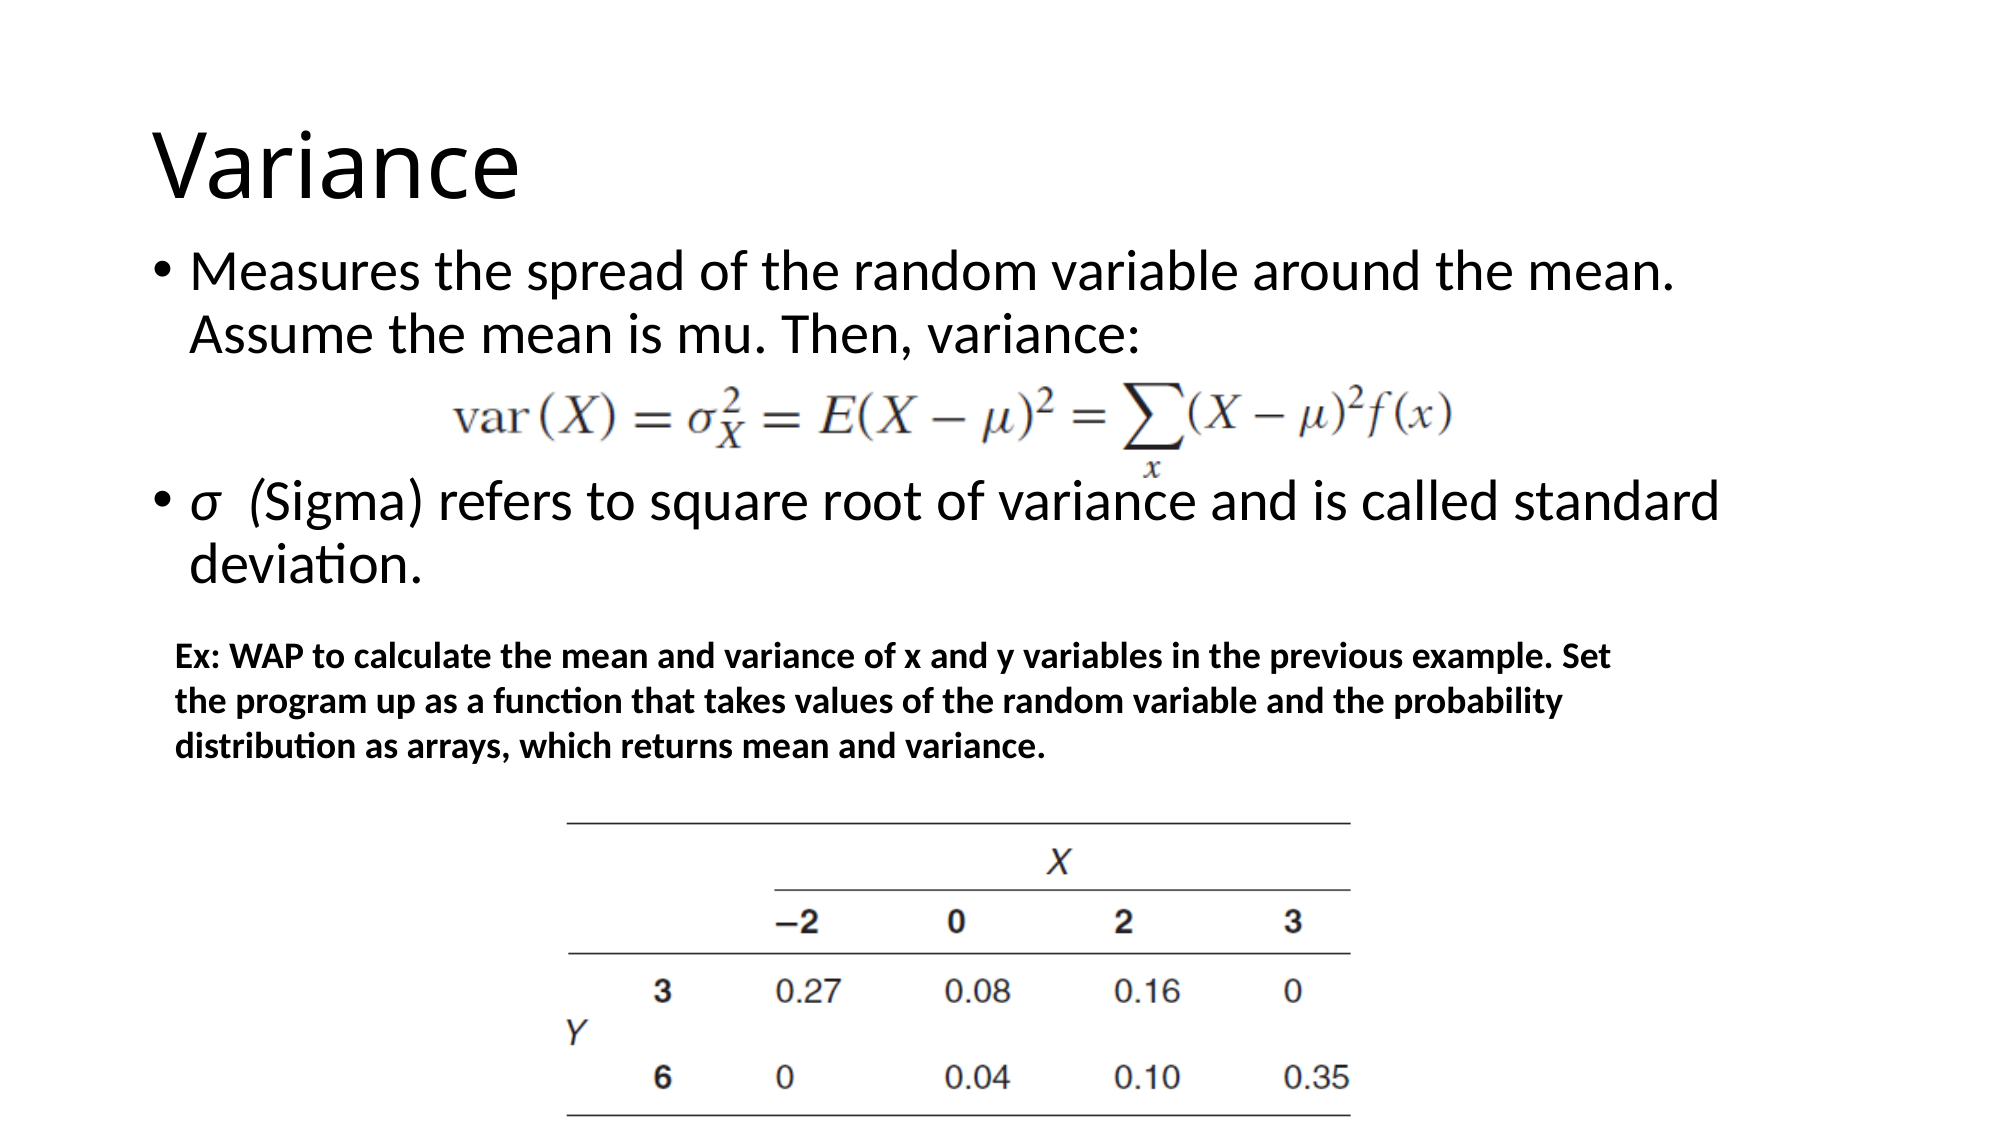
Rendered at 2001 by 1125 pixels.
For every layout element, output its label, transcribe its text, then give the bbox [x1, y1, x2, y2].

picture [554, 817, 1365, 1125]
text_box Measures the spread of the random variable around the mean. Assume the mean is mu. Then, variance: σ (Sigma) refers to square root of variance and is called standard deviation. [137, 232, 1863, 947]
text_box Variance [137, 59, 1863, 232]
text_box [426, 359, 1478, 478]
text_box Ex: WAP to calculate the mean and variance of x and y variables in the previous example. Set the program up as a function that takes values of the random variable and the probability distribution as arrays, which returns mean and variance. [160, 623, 1631, 773]
